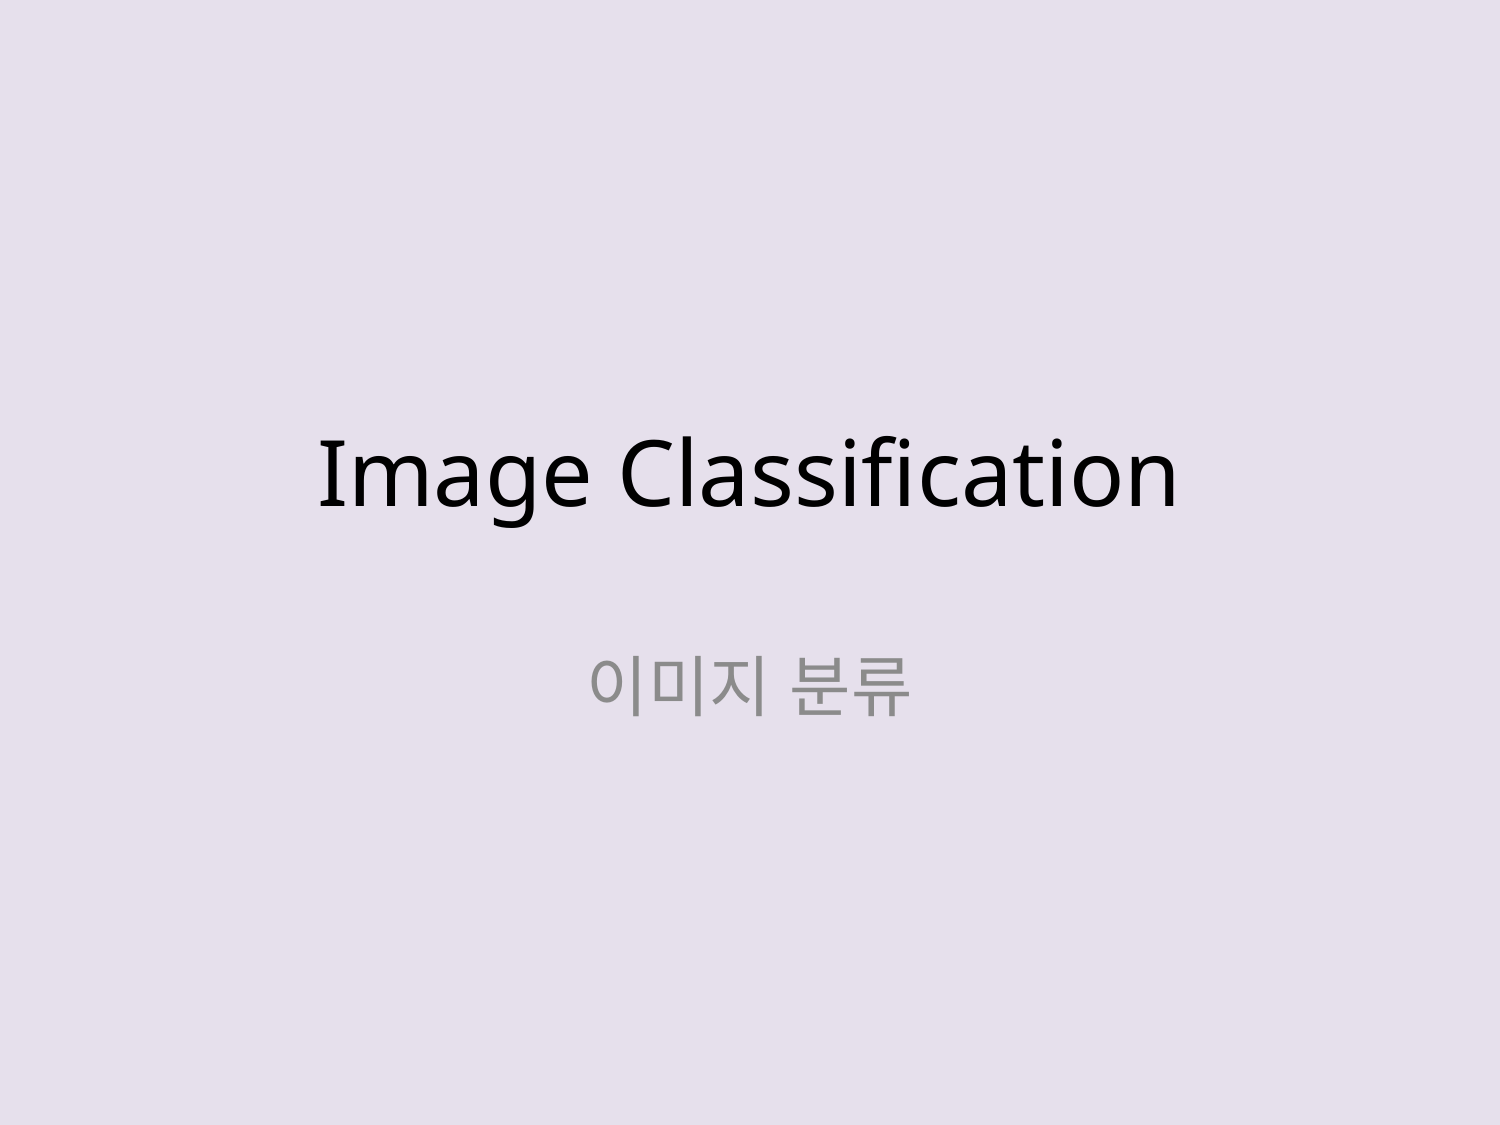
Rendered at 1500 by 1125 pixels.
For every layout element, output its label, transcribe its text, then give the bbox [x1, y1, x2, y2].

title Image Classification [112, 349, 1388, 591]
subtitle 이미지 분류 [225, 637, 1275, 925]
